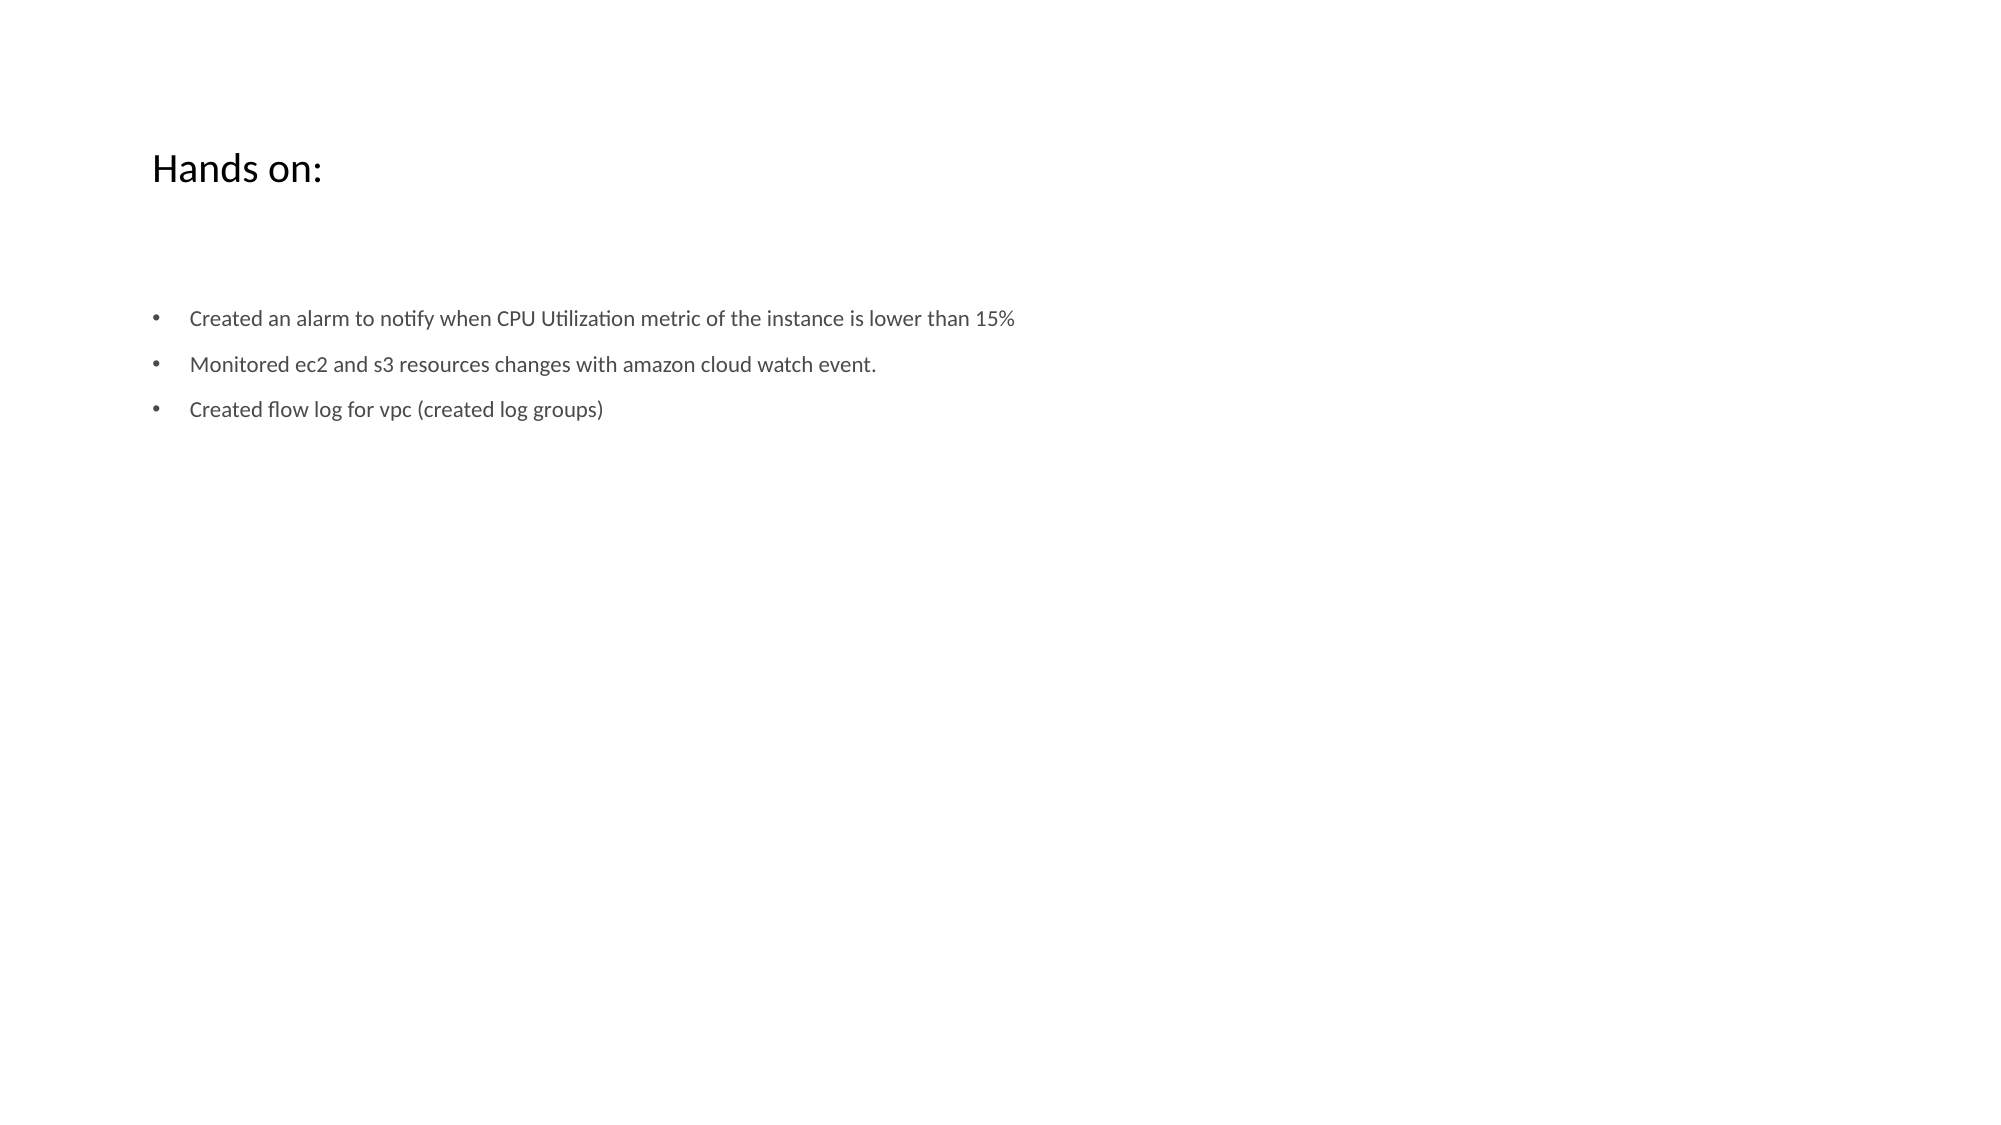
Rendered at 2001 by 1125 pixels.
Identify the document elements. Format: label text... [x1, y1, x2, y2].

title Hands on: [137, 59, 1863, 278]
list Created an alarm to notify when CPU Utilization metric of the instance is lower than 15% Monitored ec2 and s3 resources changes with amazon cloud watch event. Created flow log for vpc (created log groups) [137, 299, 1863, 1014]
